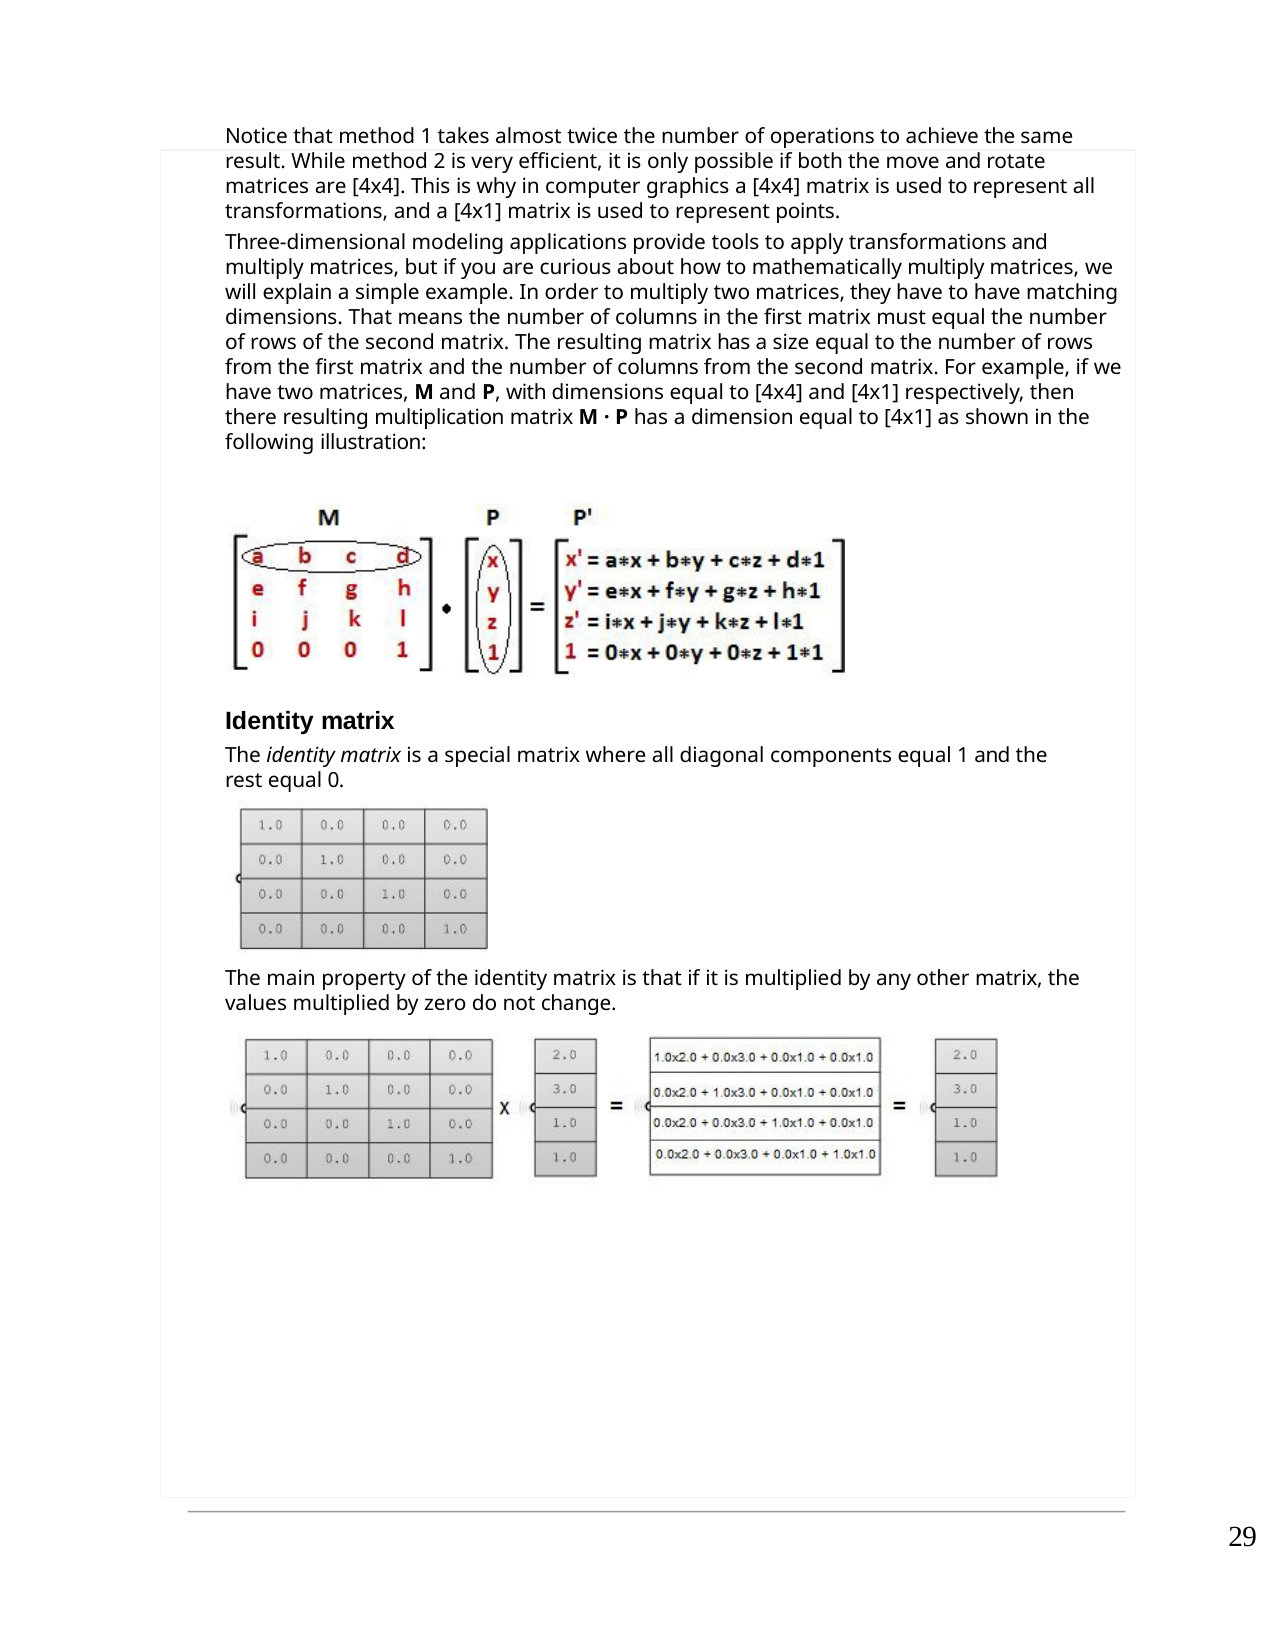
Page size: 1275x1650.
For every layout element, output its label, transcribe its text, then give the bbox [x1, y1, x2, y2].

text_box The main property of the identity matrix is that if it is multiplied by any other matrix, the values multiplied by zero do not change. [222, 963, 1124, 1015]
picture [227, 502, 845, 677]
slide_number 29 [1222, 1517, 1275, 1650]
picture [227, 1034, 999, 1186]
text_box Notice that method 1 takes almost twice the number of operations to achieve the same result. While method 2 is very efficient, it is only possible if both the move and rotate matrices are [4x4]. This is why in computer graphics a [4x4] matrix is used to represent all transformations, and a [4x1] matrix is used to represent points. Three-dimensional modeling applications provide tools to apply transformations and multiply matrices, but if you are curious about how to mathematically multiply matrices, we will explain a simple example. In order to multiply two matrices, they have to have matching dimensions. That means the number of columns in the first matrix must equal the number of rows of the second matrix. The resulting matrix has a size equal to the number of rows from the first matrix and the number of columns from the second matrix. For example, if we have two matrices, M and P, with dimensions equal to [4x4] and [4x1] respectively, then there resulting multiplication matrix M · P has a dimension equal to [4x1] as shown in the following illustration: [222, 83, 1127, 454]
text_box Identity matrix The identity matrix is a special matrix where all diagonal components equal 1 and the rest equal 0. [222, 694, 1088, 792]
picture [227, 801, 488, 953]
